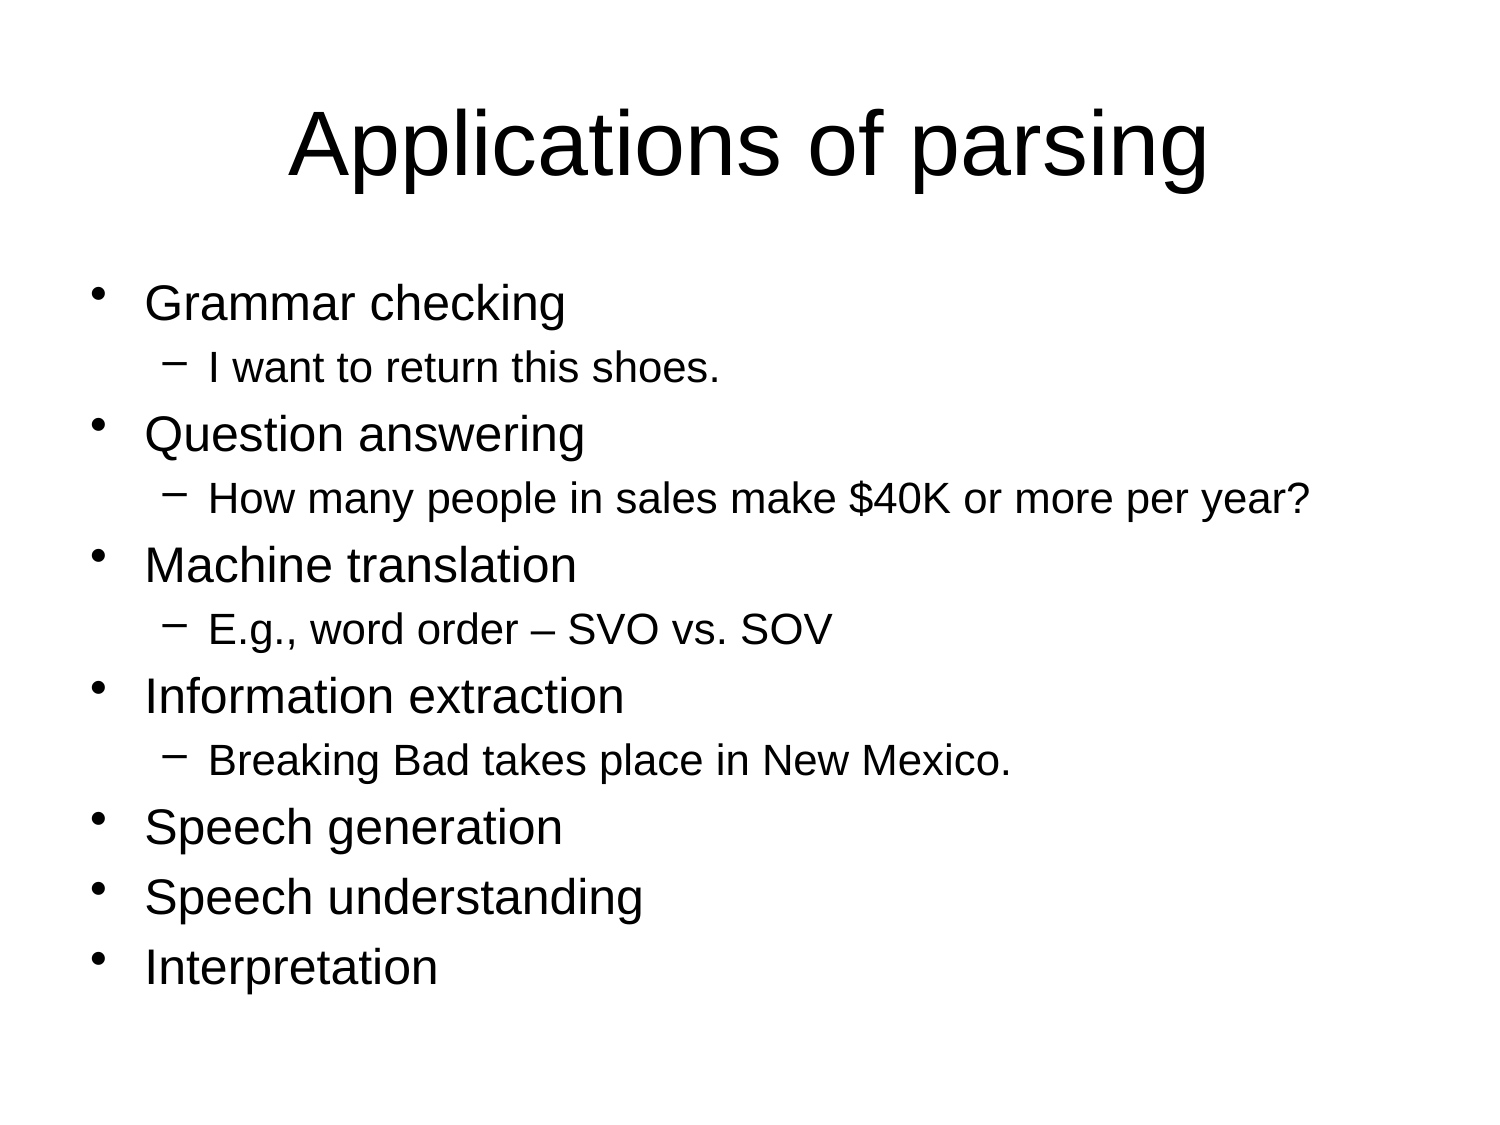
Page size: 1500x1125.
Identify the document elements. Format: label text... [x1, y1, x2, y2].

title Applications of parsing [75, 45, 1425, 233]
list Grammar checking I want to return this shoes. Question answering How many people in sales make $40K or more per year? Machine translation E.g., word order – SVO vs. SOV Information extraction Breaking Bad takes place in New Mexico. Speech generation Speech understanding Interpretation [75, 262, 1425, 1005]
